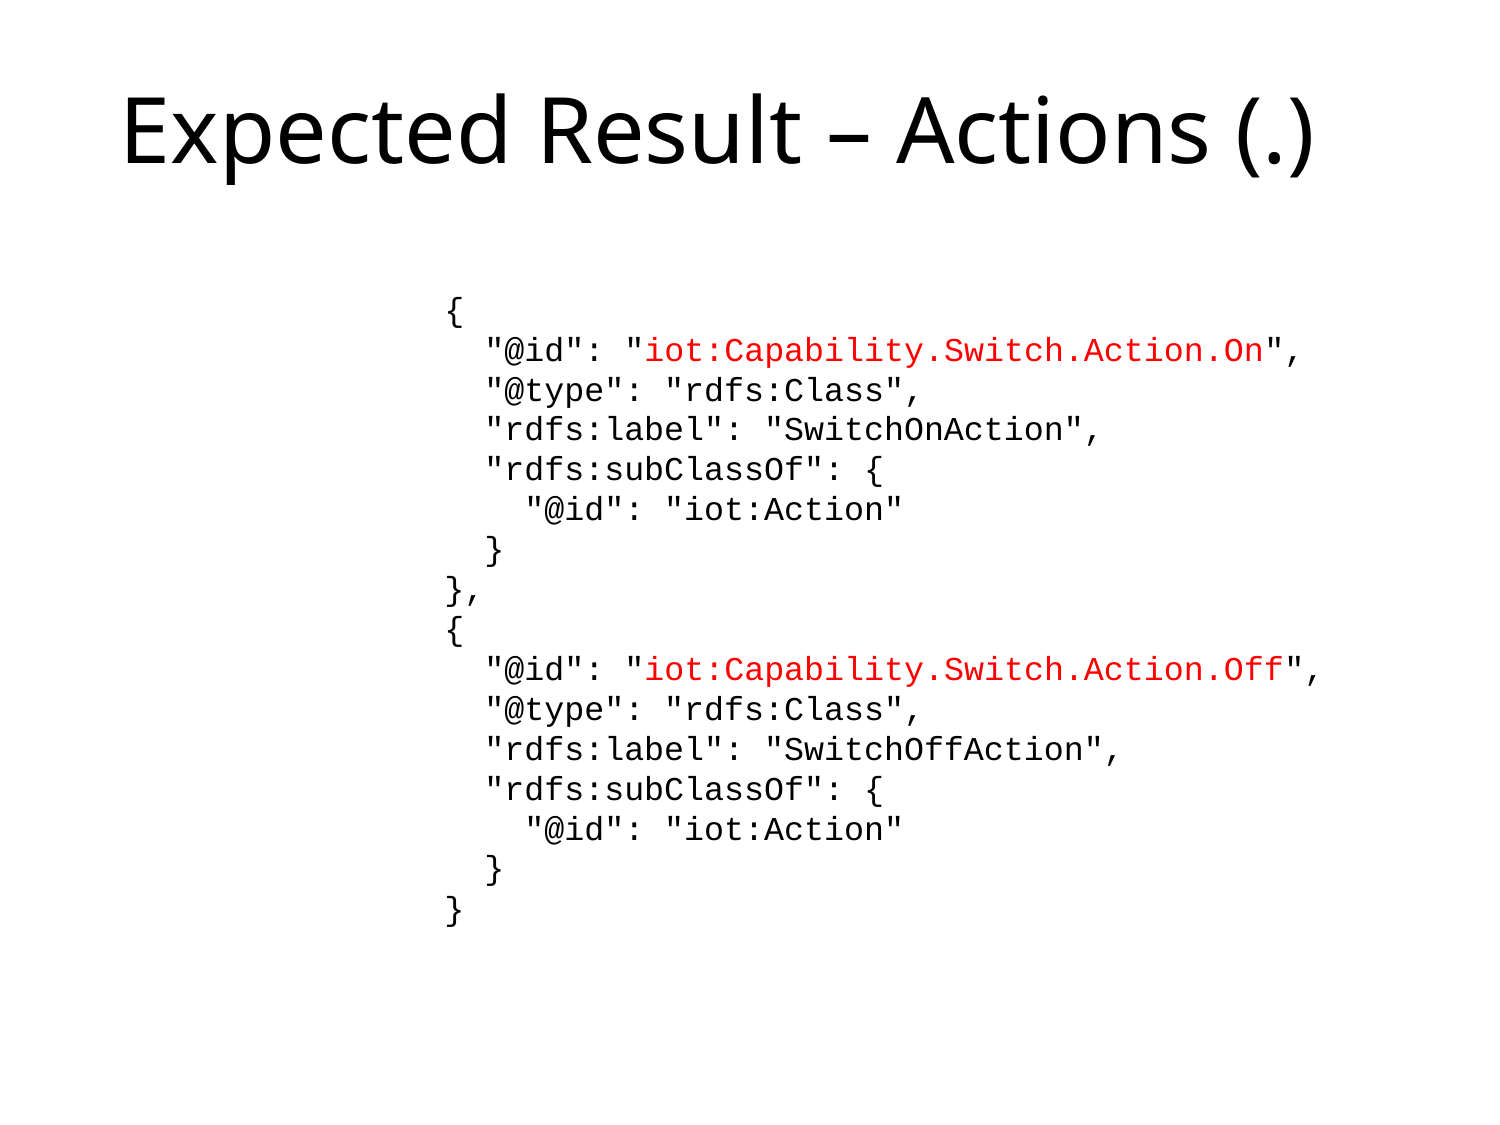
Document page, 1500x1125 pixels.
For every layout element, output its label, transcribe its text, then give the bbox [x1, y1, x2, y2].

text_box { "@id": "iot:Capability.Switch.Action.On", "@type": "rdfs:Class", "rdfs:label": "SwitchOnAction", "rdfs:subClassOf": { "@id": "iot:Action" } }, { "@id": "iot:Capability.Switch.Action.Off", "@type": "rdfs:Class", "rdfs:label": "SwitchOffAction", "rdfs:subClassOf": { "@id": "iot:Action" } } [429, 280, 1376, 934]
title Expected Result – Actions (.) [104, 25, 1399, 243]
